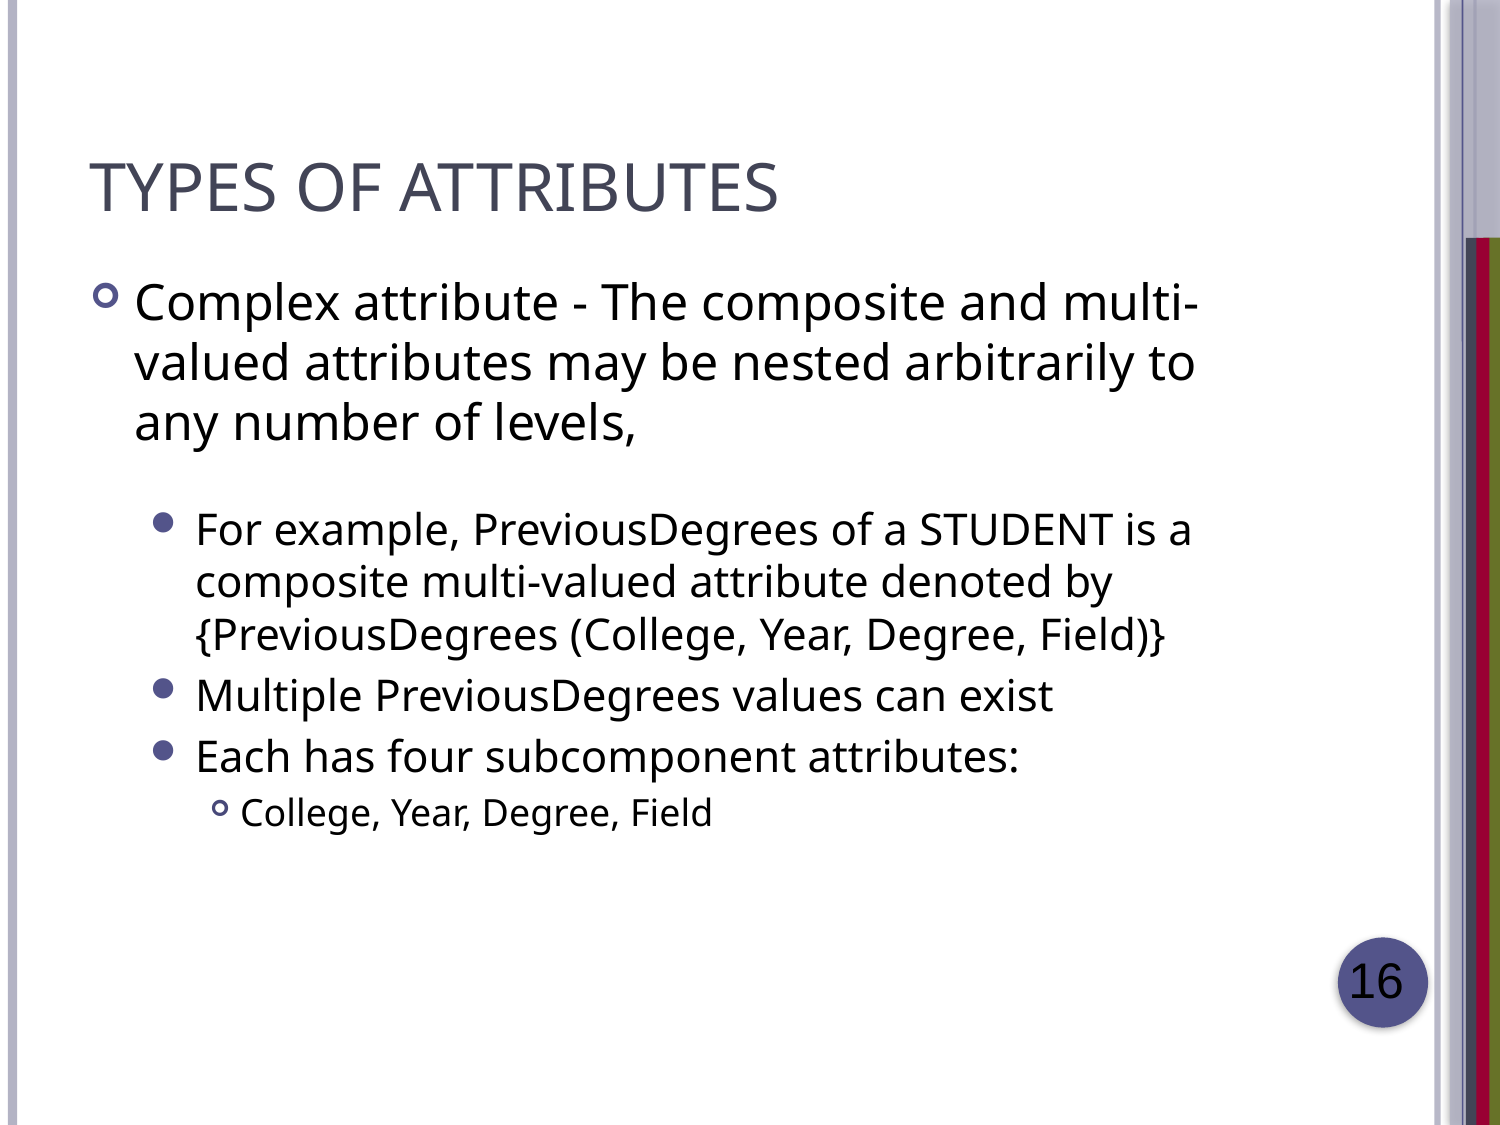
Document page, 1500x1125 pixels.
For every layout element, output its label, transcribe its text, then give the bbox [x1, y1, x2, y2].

title Types of Attributes [75, 45, 1300, 233]
slide_number 16 [1333, 940, 1434, 1026]
list Complex attribute - The composite and multi-valued attributes may be nested arbitrarily to any number of levels, For example, PreviousDegrees of a STUDENT is a composite multi-valued attribute denoted by {PreviousDegrees (College, Year, Degree, Field)} Multiple PreviousDegrees values can exist Each has four subcomponent attributes: College, Year, Degree, Field [74, 262, 1301, 1063]
